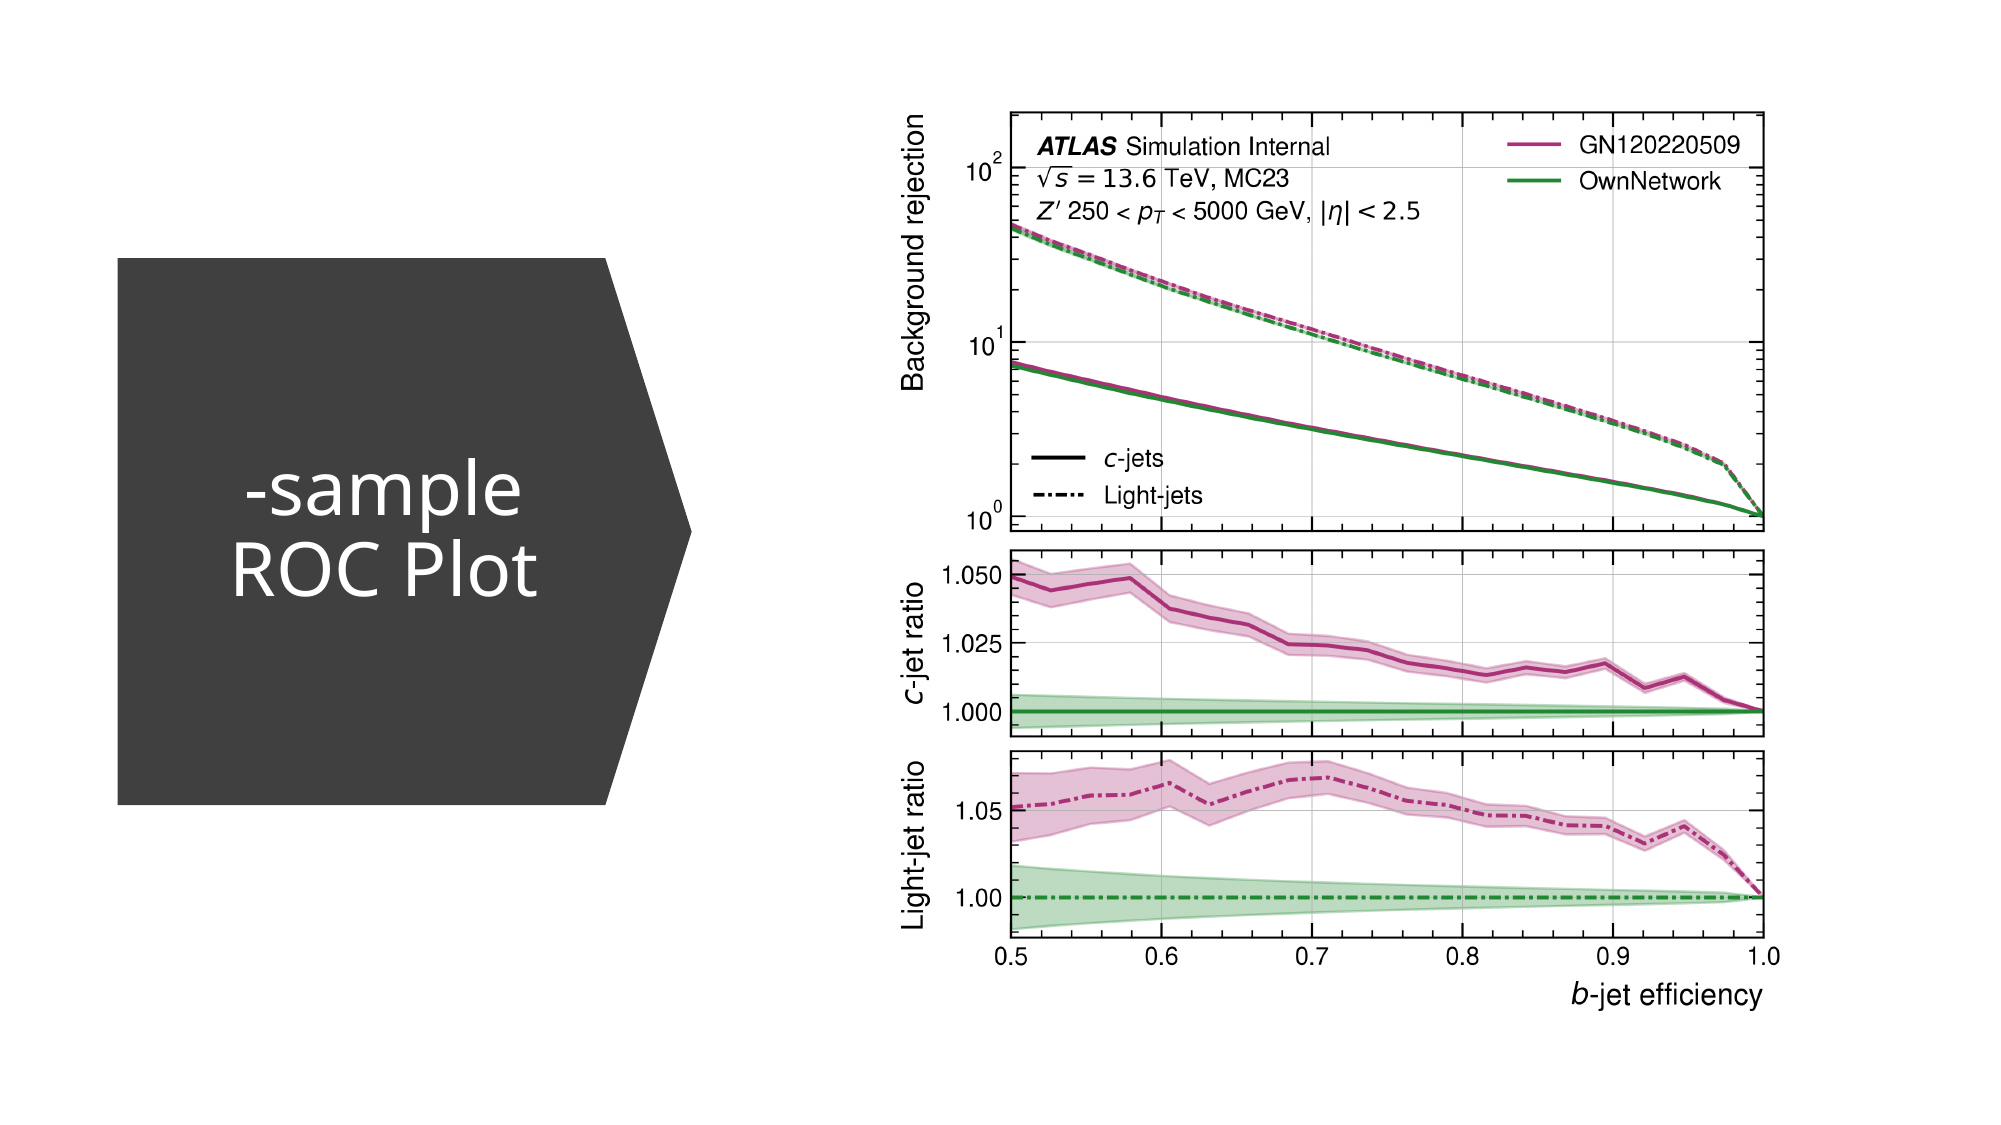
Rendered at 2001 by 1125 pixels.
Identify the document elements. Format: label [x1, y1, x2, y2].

text_box [116, 257, 693, 807]
list [892, 105, 1788, 1020]
